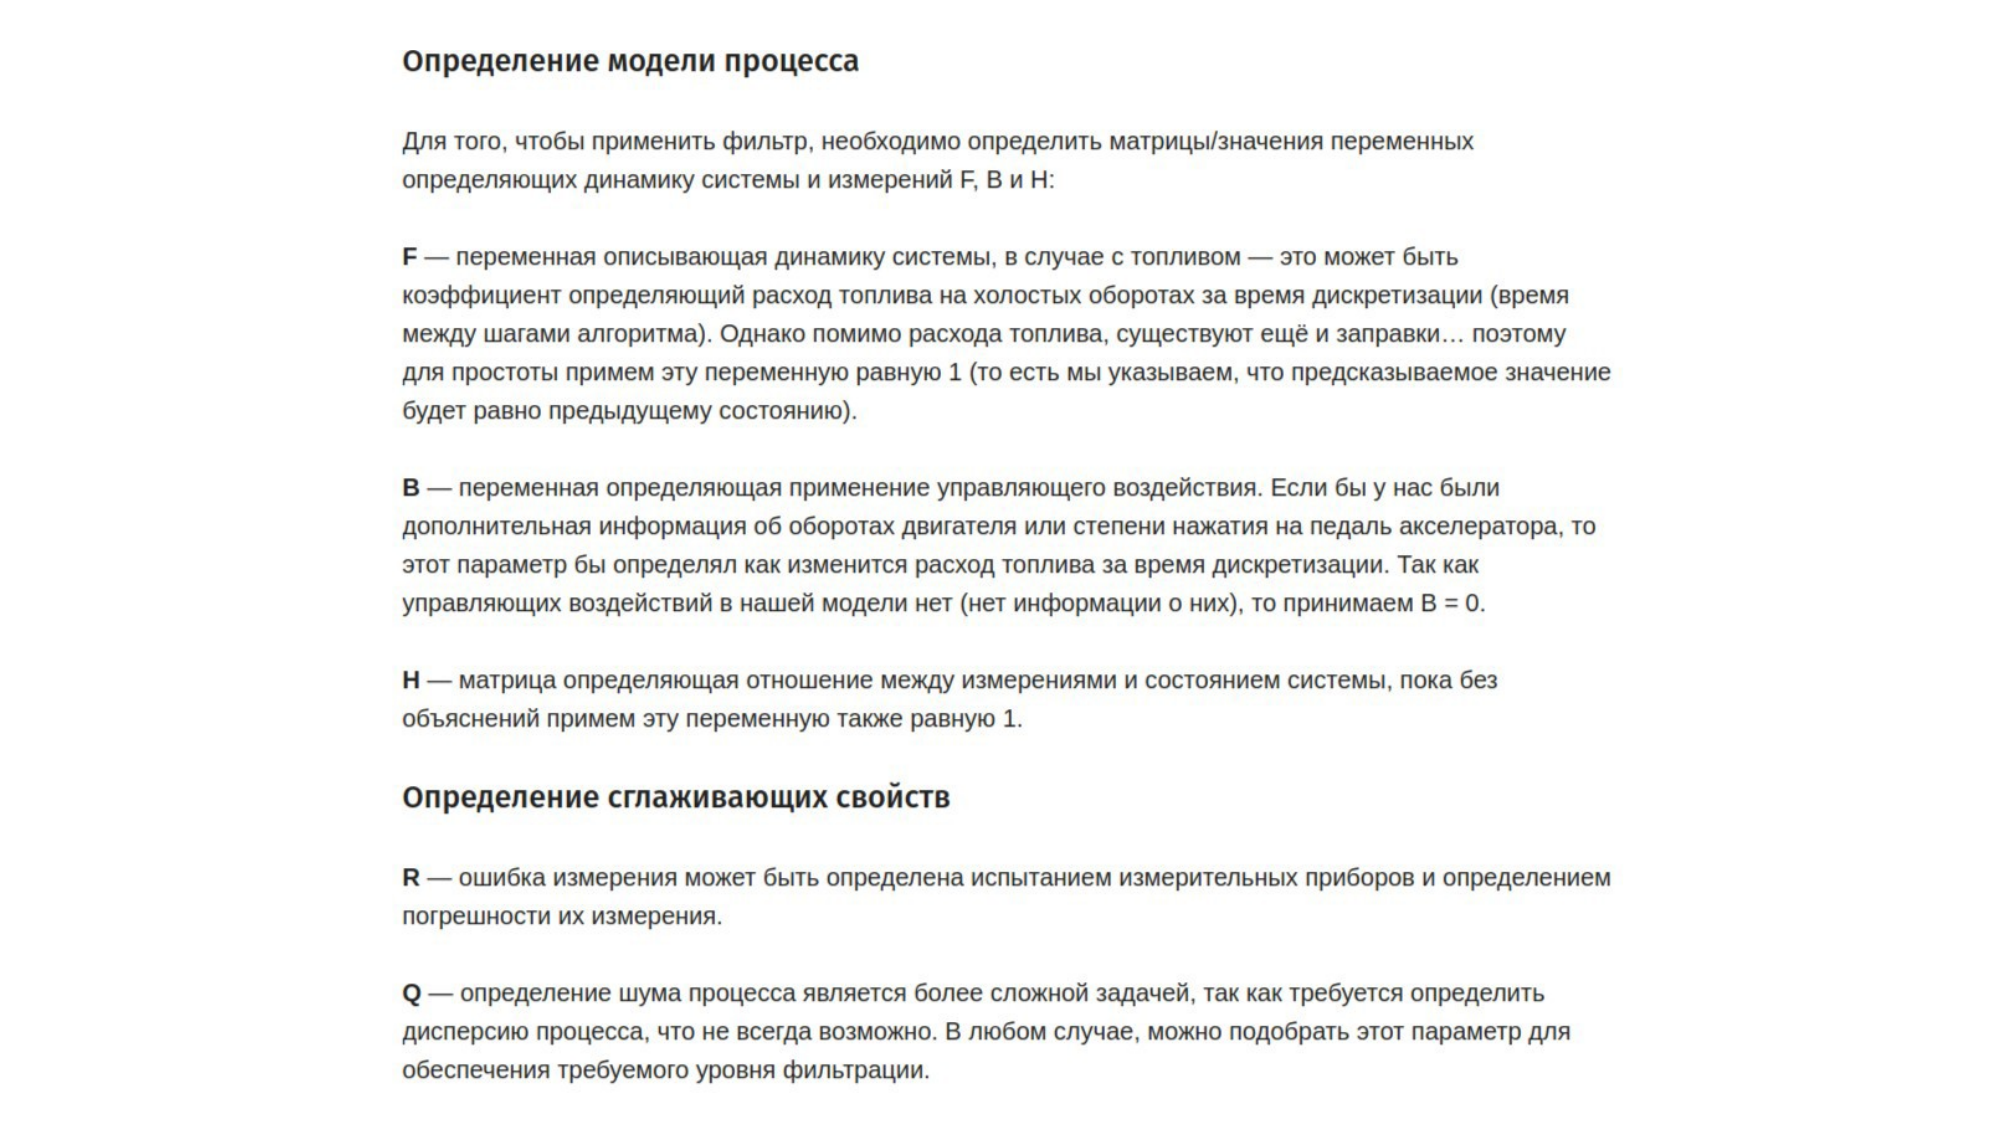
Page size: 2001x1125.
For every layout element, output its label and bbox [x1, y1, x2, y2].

text_box [392, 50, 1624, 1094]
